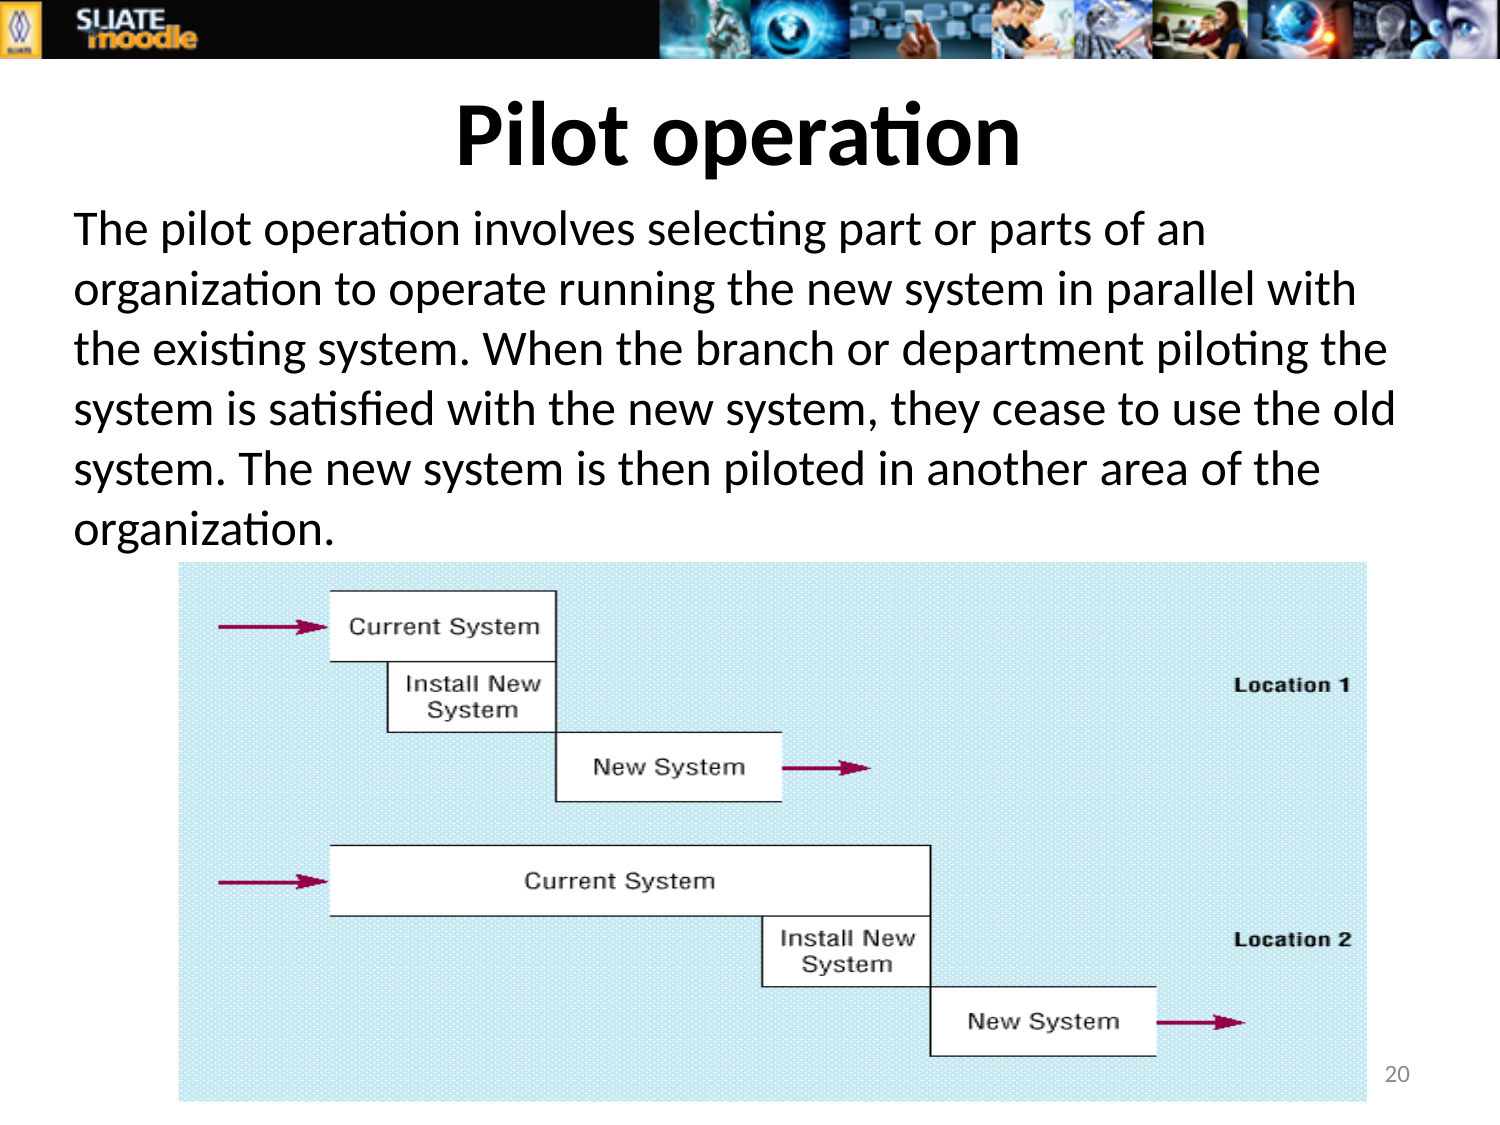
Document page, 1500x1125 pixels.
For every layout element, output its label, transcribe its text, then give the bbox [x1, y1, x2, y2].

slide_number 20 [1373, 1042, 1425, 1103]
picture [0, 0, 1500, 59]
title Pilot operation [75, 35, 1425, 187]
list The pilot operation involves selecting part or parts of an organization to operate running the new system in parallel with the existing system. When the branch or department piloting the system is satisfied with the new system, they cease to use the old system. The new system is then piloted in another area of the organization. [0, 187, 1430, 579]
picture [175, 562, 1368, 1102]
